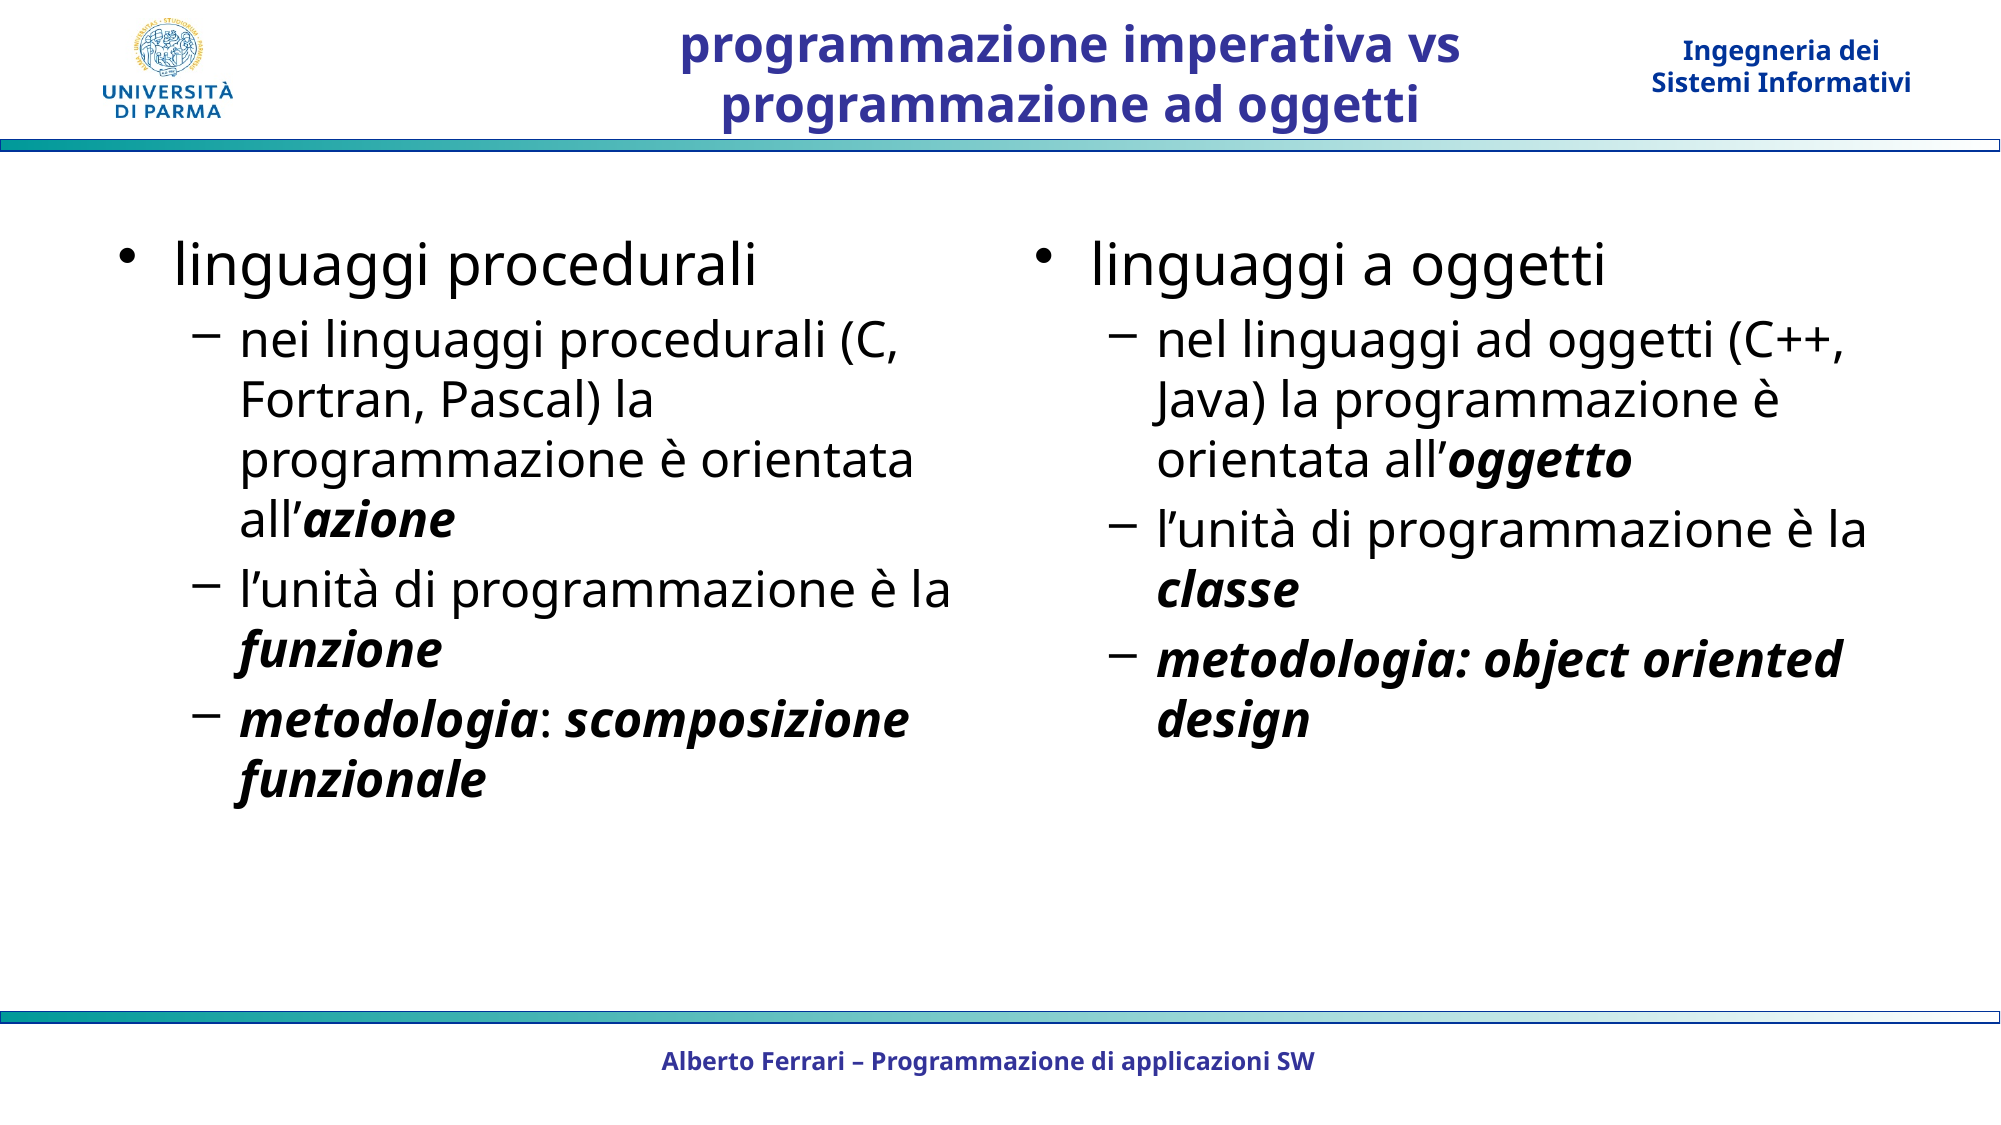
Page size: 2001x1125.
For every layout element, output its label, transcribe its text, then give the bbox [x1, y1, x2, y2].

list linguaggi a oggetti nel linguaggi ad oggetti (C++, Java) la programmazione è orientata all’oggetto l’unità di programmazione è la classe metodologia: object oriented design [1019, 220, 1903, 963]
title programmazione imperativa vs programmazione ad oggetti [559, 19, 1583, 126]
picture [103, 18, 233, 118]
list linguaggi procedurali nei linguaggi procedurali (C, Fortran, Pascal) la programmazione è orientata all’azione l’unità di programmazione è la funzione metodologia: scomposizione funzionale [102, 220, 986, 963]
footer Alberto Ferrari – Programmazione di applicazioni SW [366, 1037, 1611, 1092]
